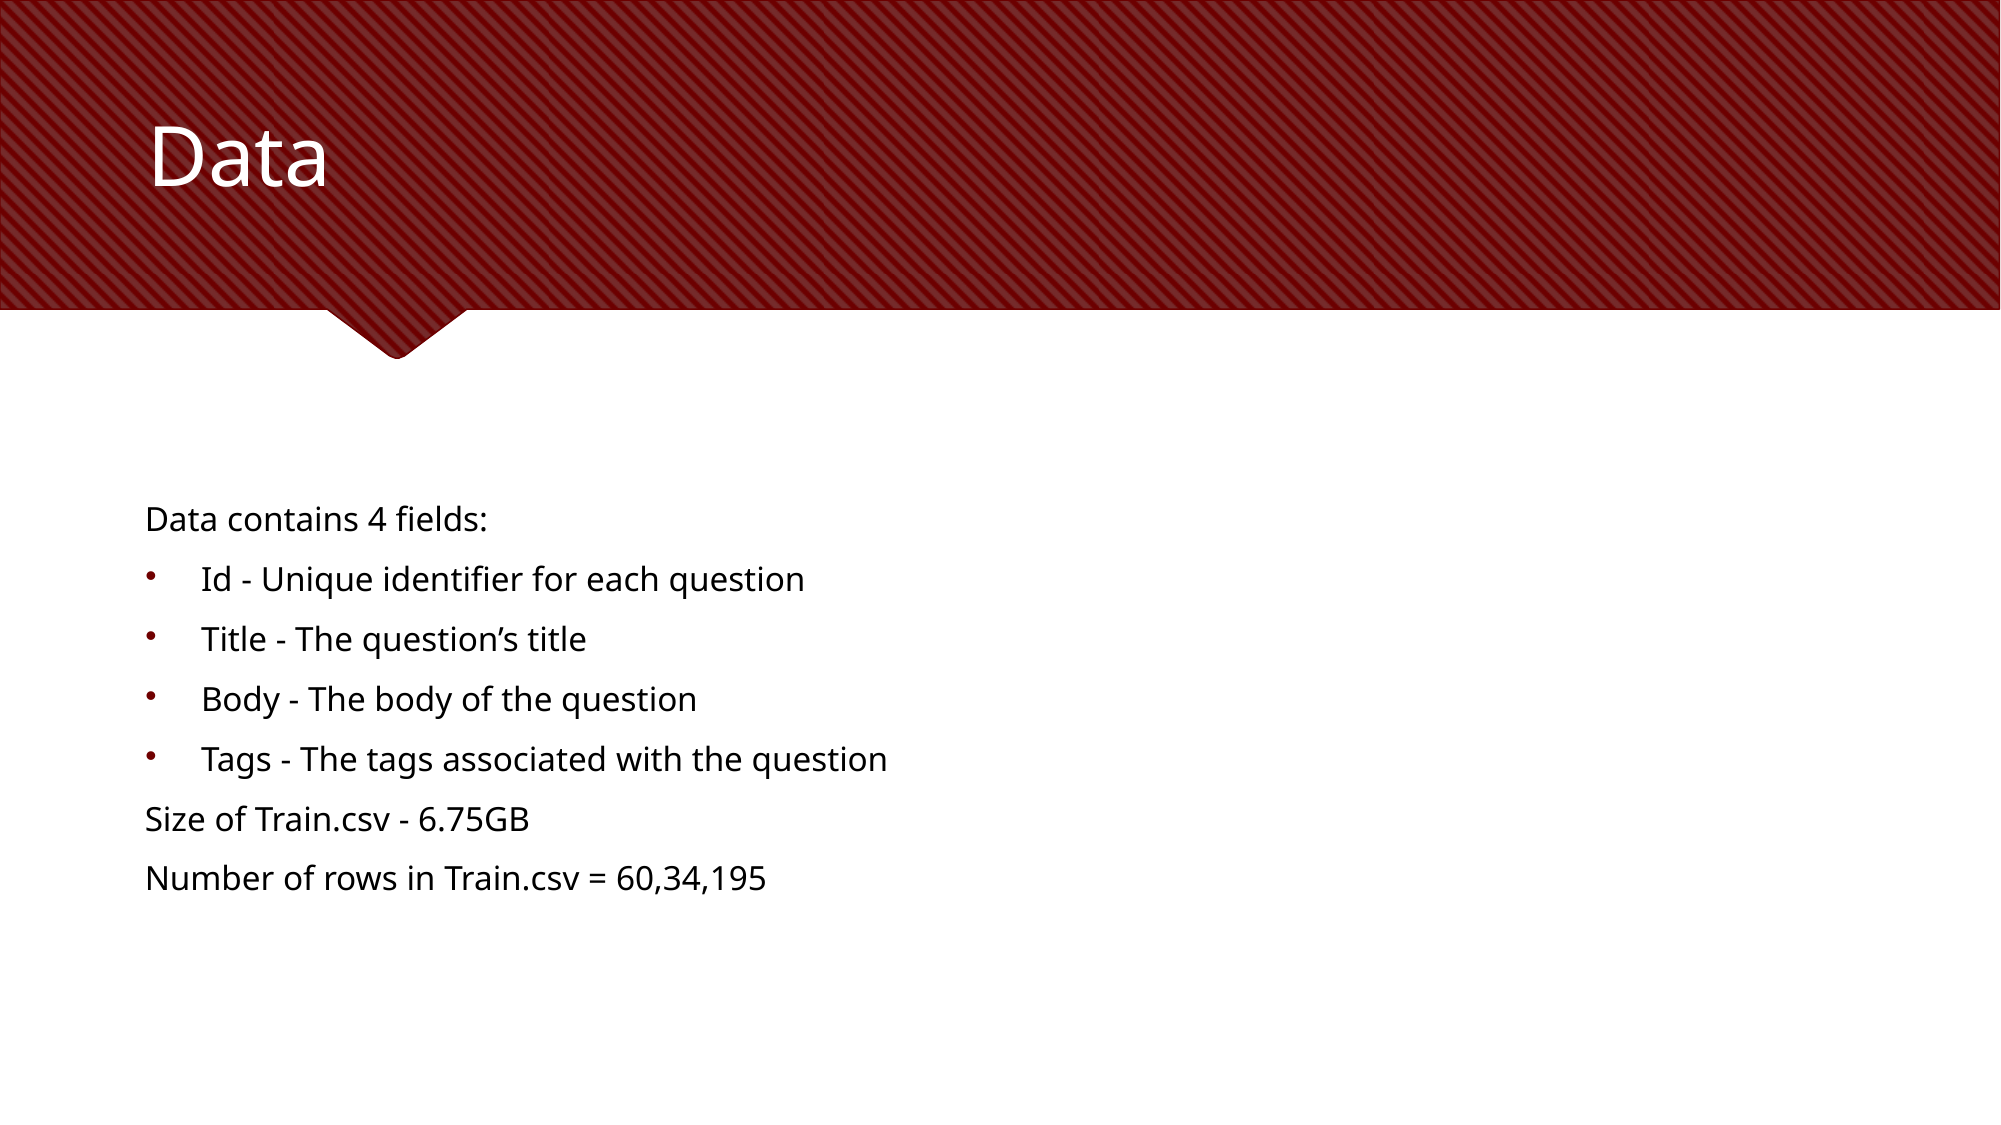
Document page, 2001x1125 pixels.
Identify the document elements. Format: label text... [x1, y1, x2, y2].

picture [1, 1, 1998, 333]
text_box Data contains 4 fields: Id - Unique identifier for each question Title - The question’s title Body - The body of the question Tags - The tags associated with the question Size of Train.csv - 6.75GB Number of rows in Train.csv = 60,34,195 [130, 333, 1004, 1063]
text_box Data [132, 73, 1867, 232]
